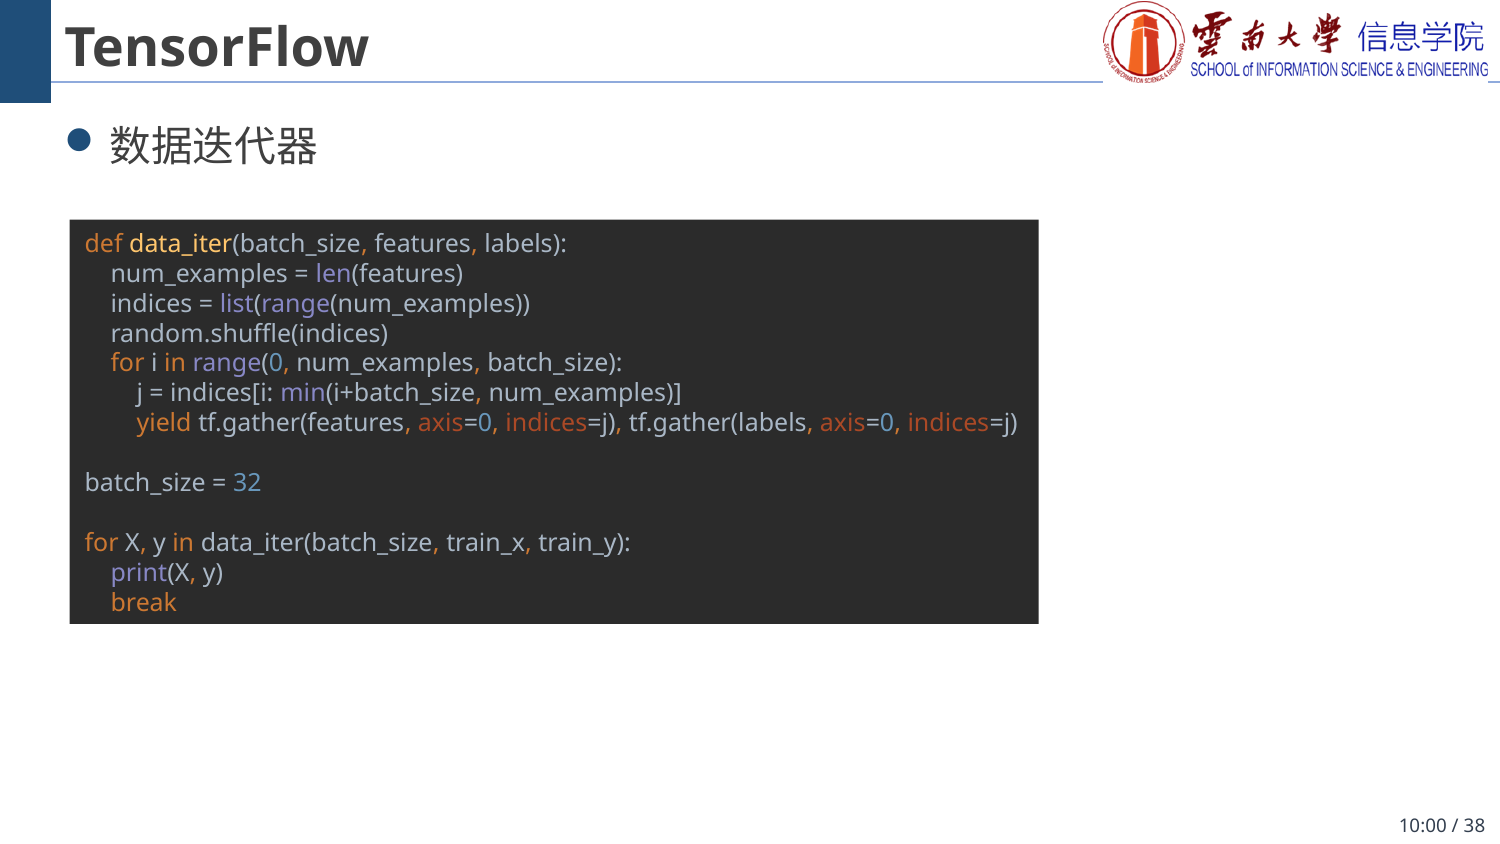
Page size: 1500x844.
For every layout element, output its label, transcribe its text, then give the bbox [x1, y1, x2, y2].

title TensorFlow [49, 10, 886, 85]
list 数据迭代器 [49, 102, 1448, 779]
text_box def data_iter(batch_size, features, labels): num_examples = len(features) indices = list(range(num_examples)) random.shuffle(indices) for i in range(0, num_examples, batch_size): j = indices[i: min(i+batch_size, num_examples)] yield tf.gather(features, axis=0, indices=j), tf.gather(labels, axis=0, indices=j) batch_size = 32 for X, y in data_iter(batch_size, train_x, train_y): print(X, y) break [69, 219, 1039, 624]
picture [1103, 1, 1488, 83]
